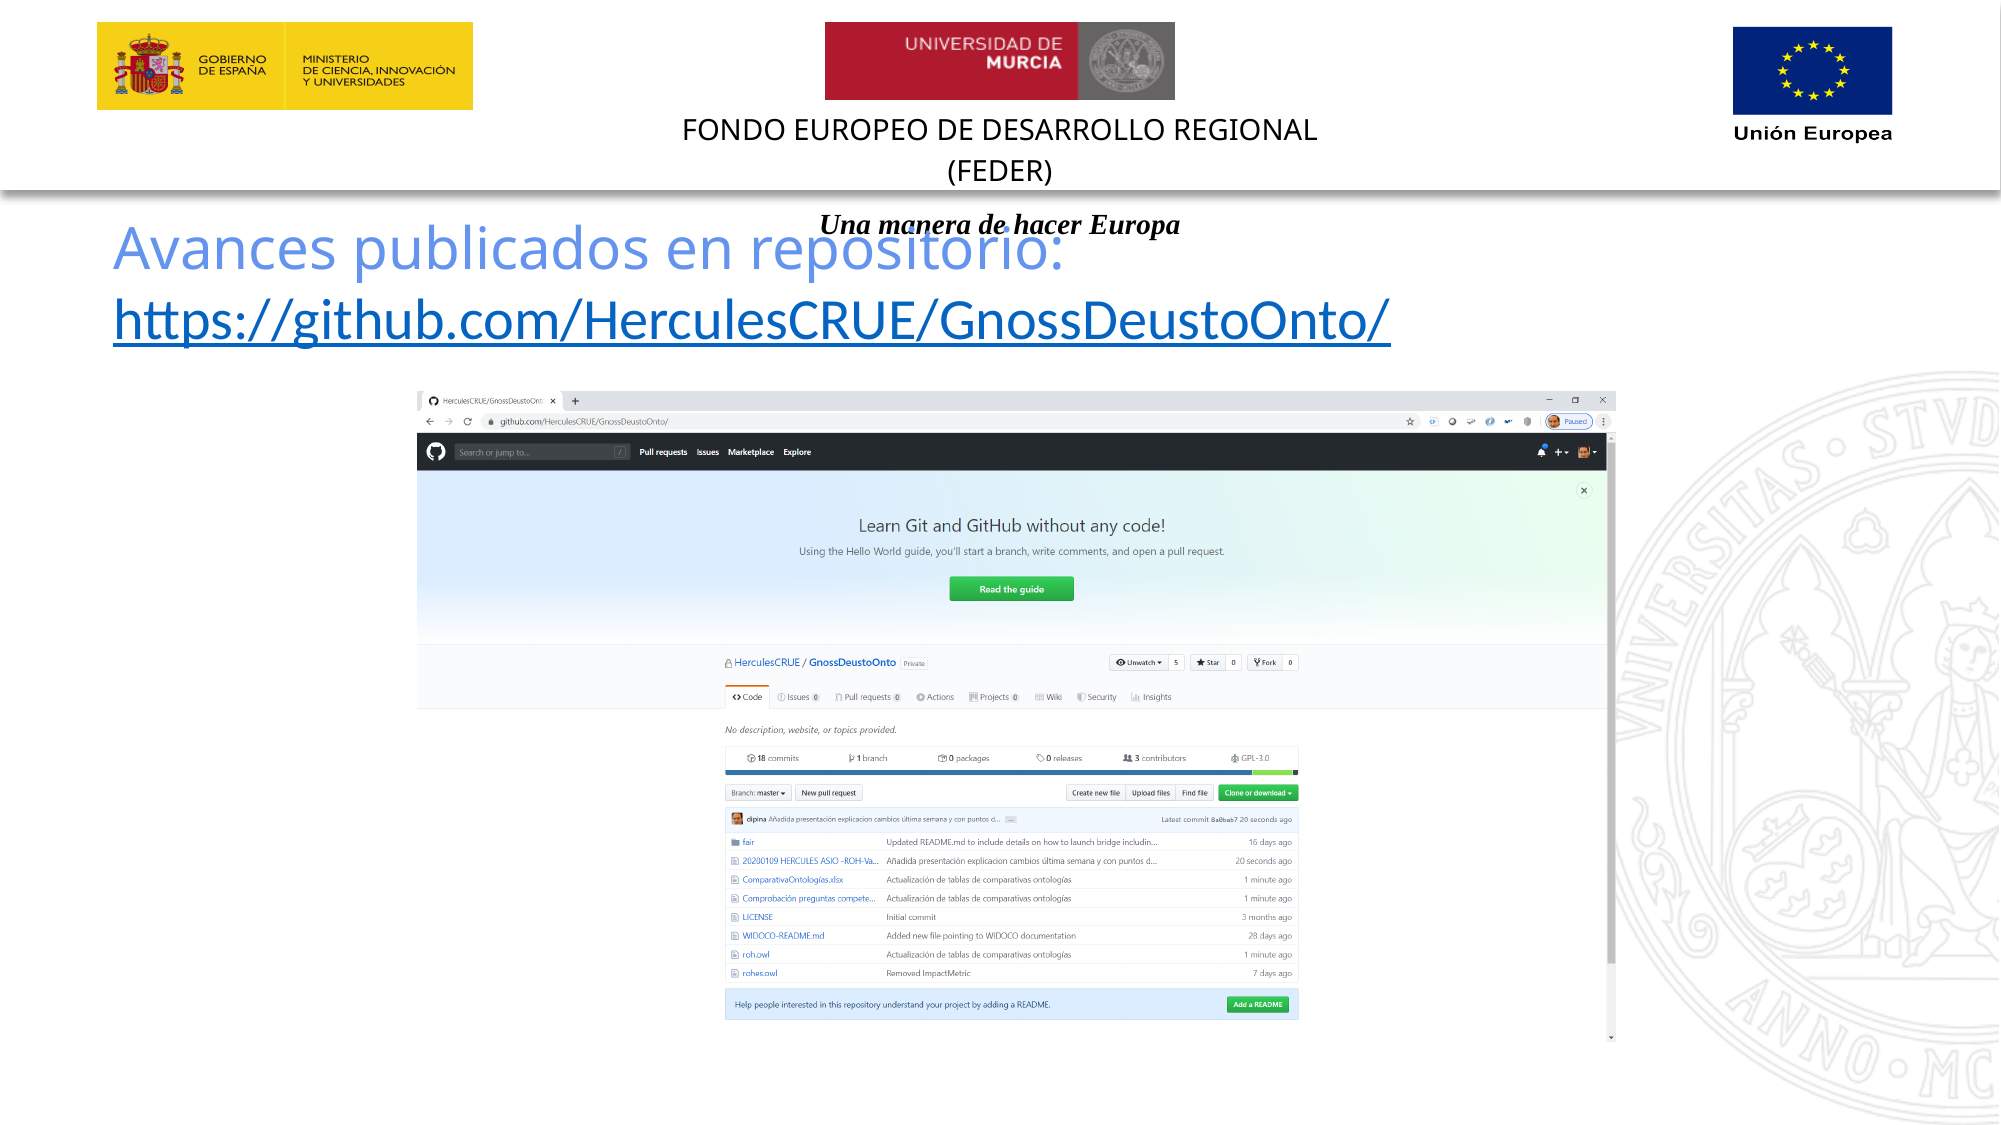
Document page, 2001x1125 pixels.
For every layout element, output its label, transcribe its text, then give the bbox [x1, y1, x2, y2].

picture [97, 22, 473, 110]
text_box Avances publicados en repositorio: https://github.com/HerculesCRUE/GnossDeustoOnto/ [98, 203, 1893, 494]
picture [417, 371, 1999, 1125]
picture [1726, 22, 1904, 148]
picture [825, 22, 1175, 100]
